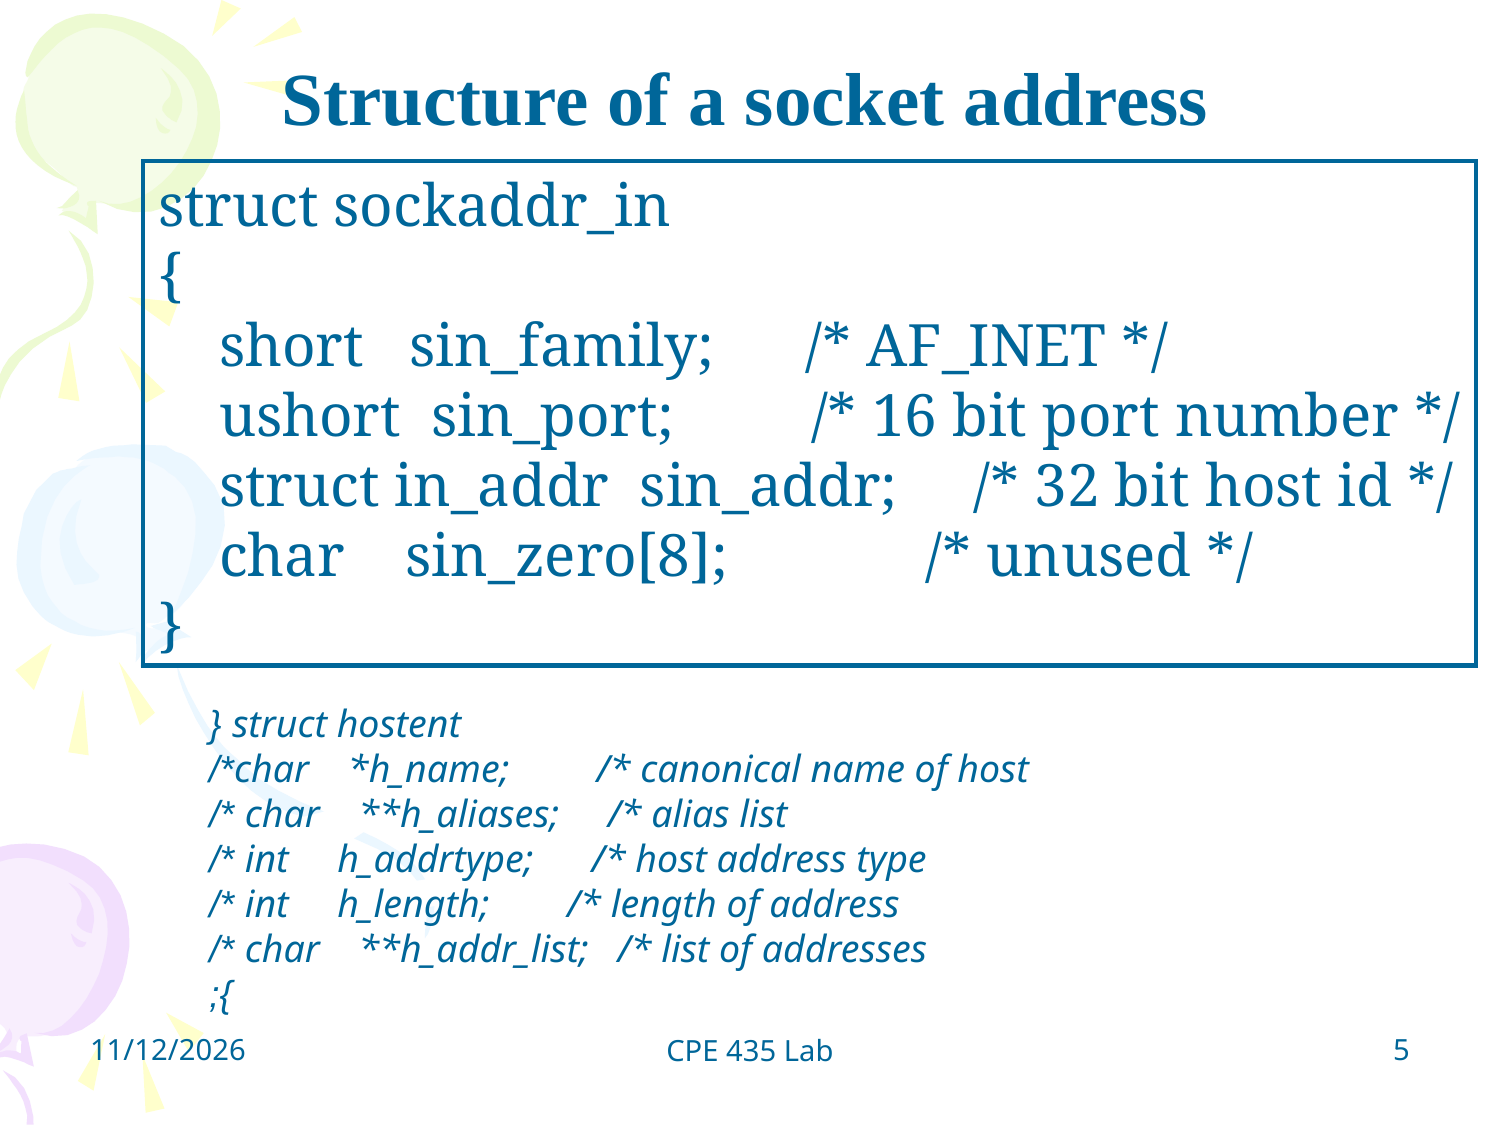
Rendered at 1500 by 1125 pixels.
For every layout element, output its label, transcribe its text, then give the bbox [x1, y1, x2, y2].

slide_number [74, 1023, 426, 1100]
text_box struct hostent { char *h_name; /* canonical name of host*/ char **h_aliases; /* alias list */ int h_addrtype; /* host address type */ int h_length; /* length of address */ char **h_addr_list; /* list of addresses */ }; [194, 692, 1500, 1023]
text_box Structure of a socket address [267, 42, 1224, 148]
slide_number 5 [1074, 1023, 1426, 1100]
text_box struct sockaddr_in { short sin_family; /* AF_INET */ ushort sin_port; /* 16 bit port number */ struct in_addr sin_addr; /* 32 bit host id */ char sin_zero[8]; /* unused */ } [143, 160, 1477, 666]
footer CPE 435 Lab [512, 1024, 988, 1101]
